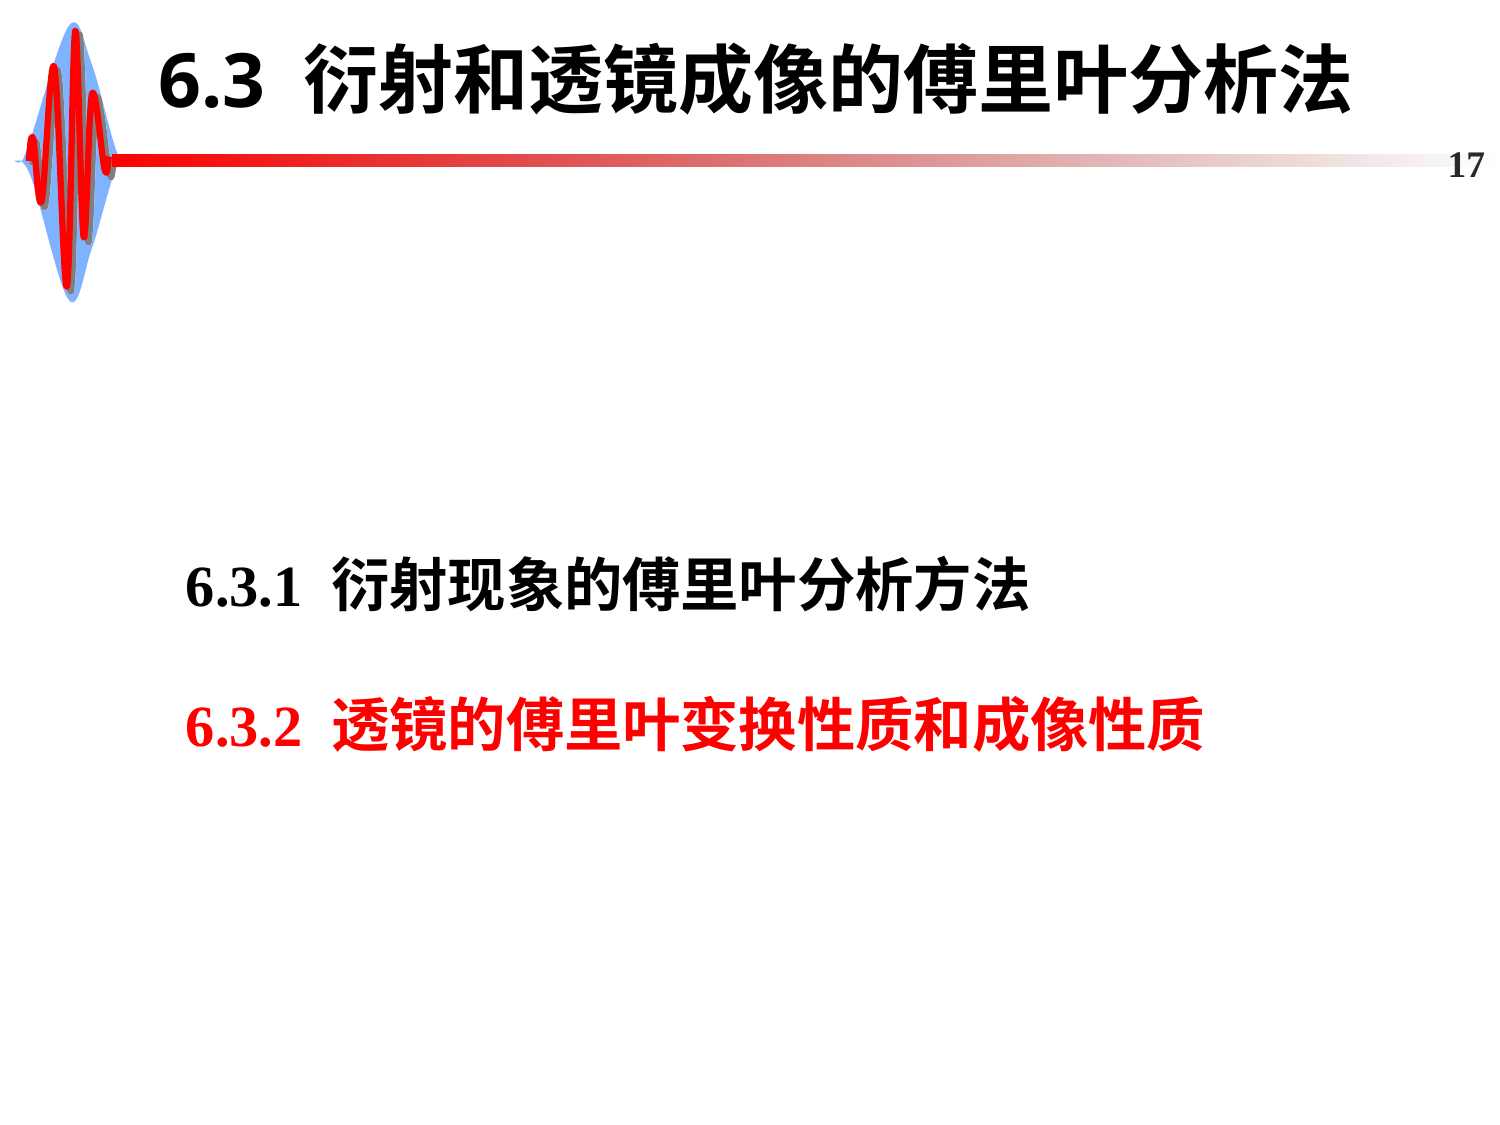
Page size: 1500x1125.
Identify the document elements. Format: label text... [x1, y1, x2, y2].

title 6.3 衍射和透镜成像的傅里叶分析法 [41, 19, 1471, 137]
slide_number 17 [1370, 145, 1500, 181]
text_box 6.3.1 衍射现象的傅里叶分析方法 6.3.2 透镜的傅里叶变换性质和成像性质 [171, 471, 1341, 766]
